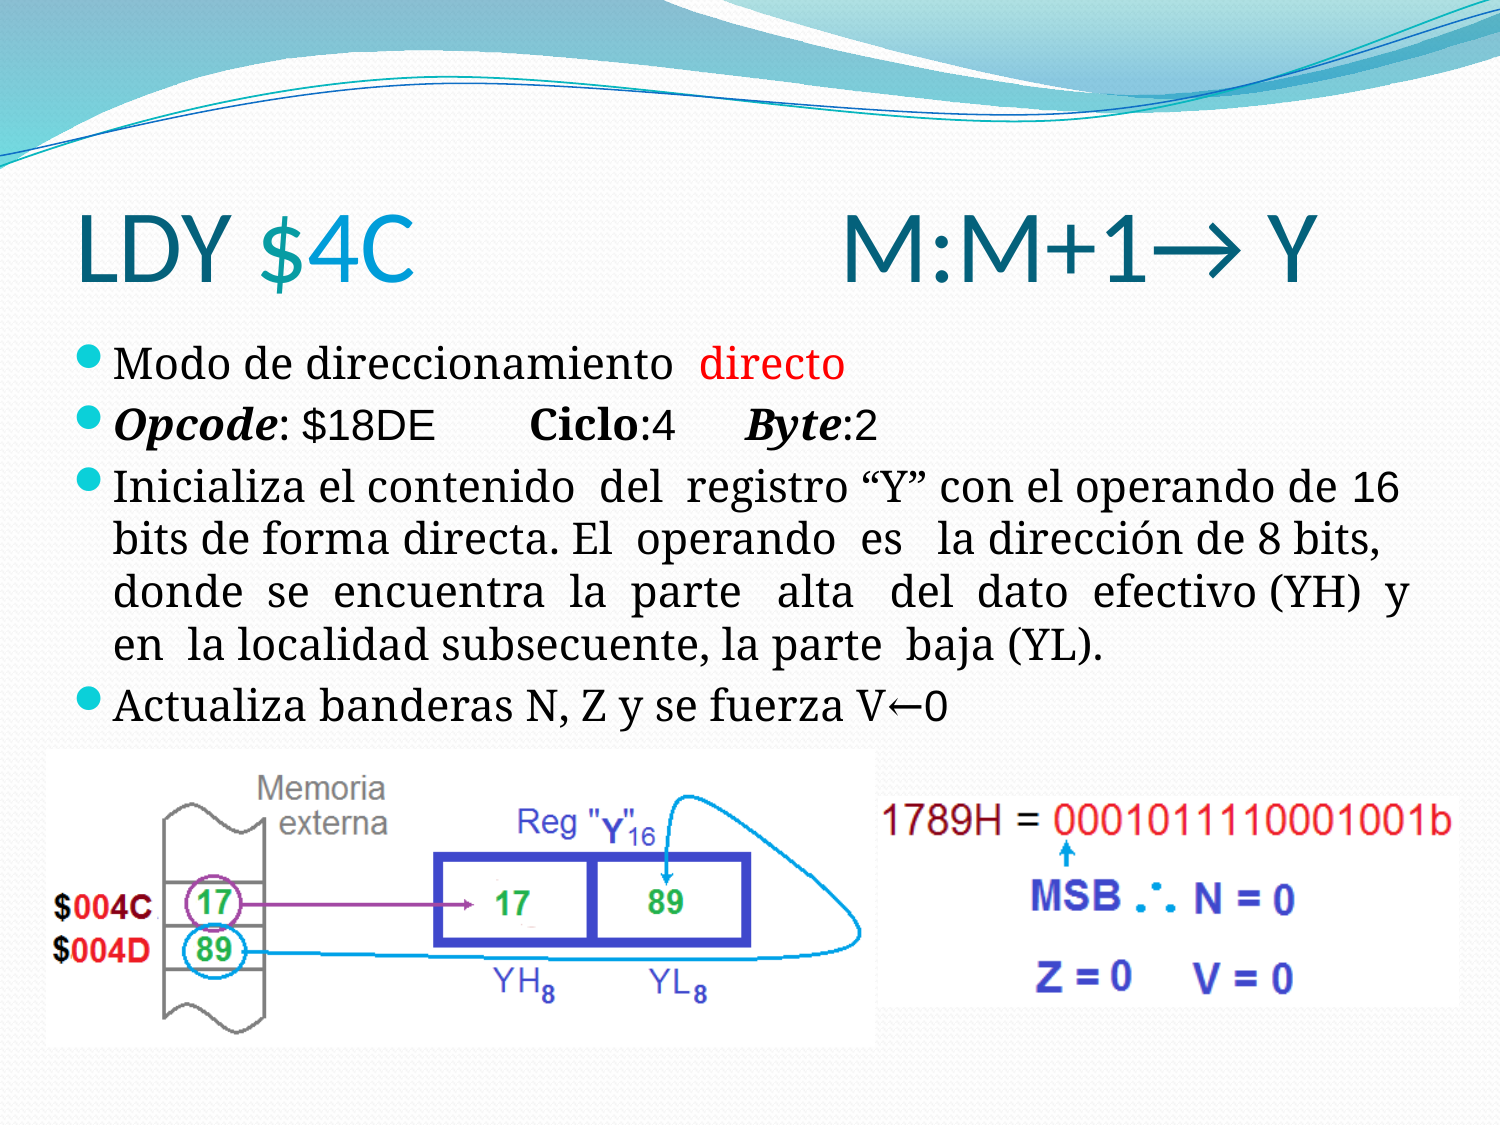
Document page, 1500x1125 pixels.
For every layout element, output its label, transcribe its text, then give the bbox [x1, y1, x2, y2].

title LDY $4C M:M+1→ Y [75, 93, 1425, 303]
list Modo de direccionamiento directo Opcode: $18DE Ciclo:4 Byte:2 Inicializa el contenido del registro “Y” con el operando de 16 bits de forma directa. El operando es la dirección de 8 bits, donde se encuentra la parte alta del dato efectivo (YH) y en la localidad subsecuente, la parte baja (YL). Actualiza banderas N, Z y se fuerza V←0 [58, 328, 1454, 739]
picture [881, 796, 1459, 1007]
picture [46, 749, 876, 1047]
